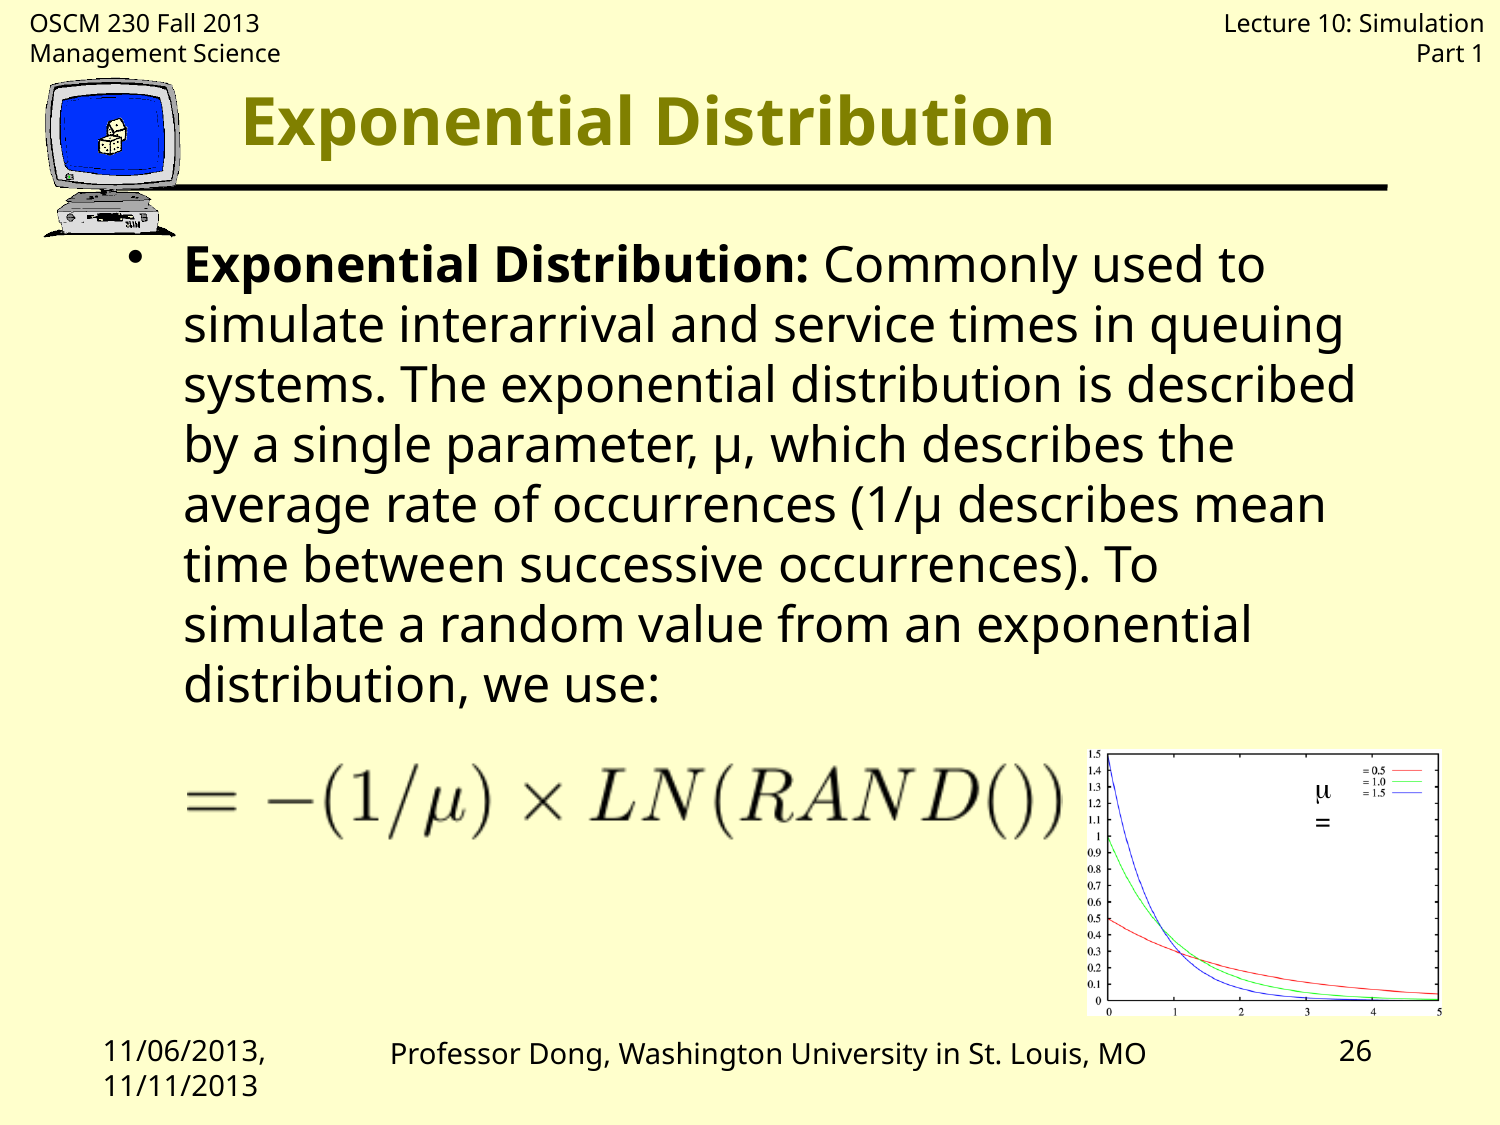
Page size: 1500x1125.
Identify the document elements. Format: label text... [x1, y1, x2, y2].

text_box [676, 470, 828, 504]
slide_number 26 [1074, 1024, 1388, 1101]
picture [187, 762, 1063, 842]
list Exponential Distribution: Commonly used to simulate interarrival and service times in queuing systems. The exponential distribution is described by a single parameter, μ, which describes the average rate of occurrences (1/μ describes mean time between successive occurrences). To simulate a random value from an exponential distribution, we use: [112, 224, 1388, 901]
picture [1087, 749, 1442, 1016]
title Exponential Distribution [224, 24, 1500, 213]
picture [37, 74, 188, 244]
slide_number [87, 1024, 426, 1101]
